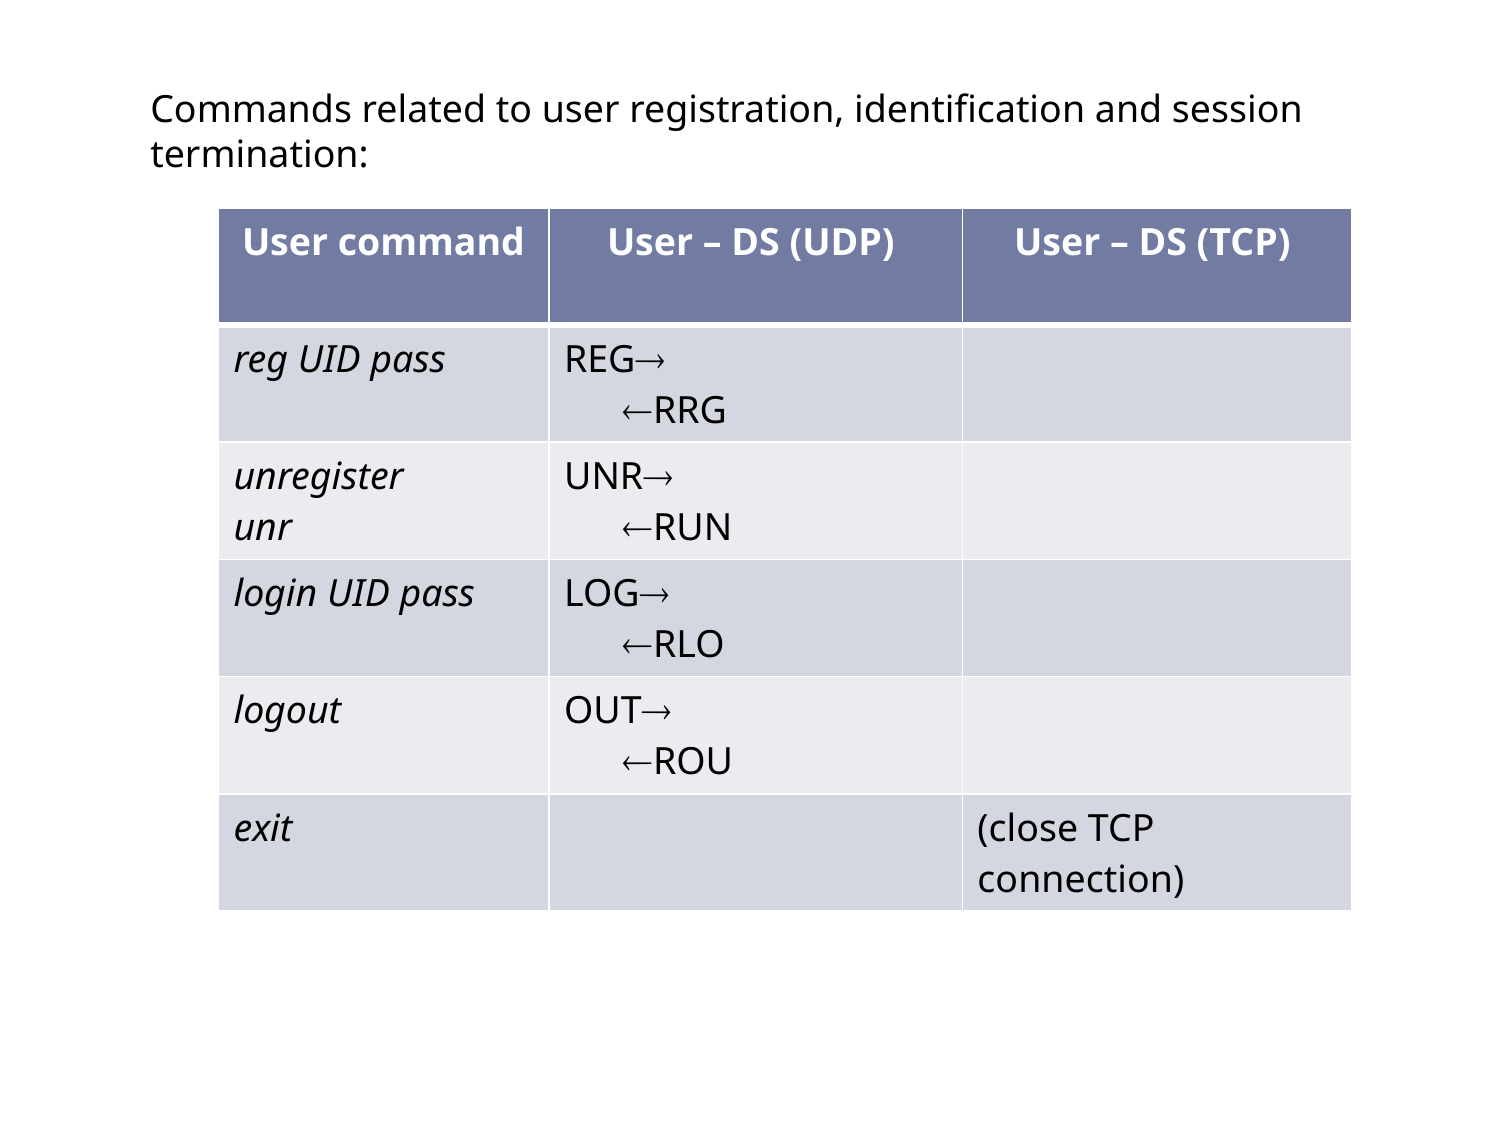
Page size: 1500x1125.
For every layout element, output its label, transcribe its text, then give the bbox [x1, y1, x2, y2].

table_cell LOG RLO [550, 560, 962, 676]
table_cell [963, 443, 1351, 559]
table_cell UNR RUN [550, 443, 962, 559]
table_cell REG RRG [550, 328, 962, 441]
table_header User command [219, 209, 548, 322]
table_cell exit [219, 795, 548, 910]
table_cell OUT ROU [550, 677, 962, 793]
table_cell [550, 795, 962, 910]
table_cell login UID pass [219, 560, 548, 676]
table_cell logout [219, 677, 548, 793]
table_header User – DS (UDP) [550, 209, 962, 322]
text_box Commands related to user registration, identification and session termination: [135, 78, 1353, 183]
table_cell [963, 677, 1351, 793]
table_cell [963, 560, 1351, 676]
table_cell (close TCP connection) [963, 795, 1351, 910]
table_header User – DS (TCP) [963, 209, 1351, 322]
table_cell [963, 328, 1351, 441]
table_cell unregister unr [219, 443, 548, 559]
table_cell reg UID pass [219, 328, 548, 441]
